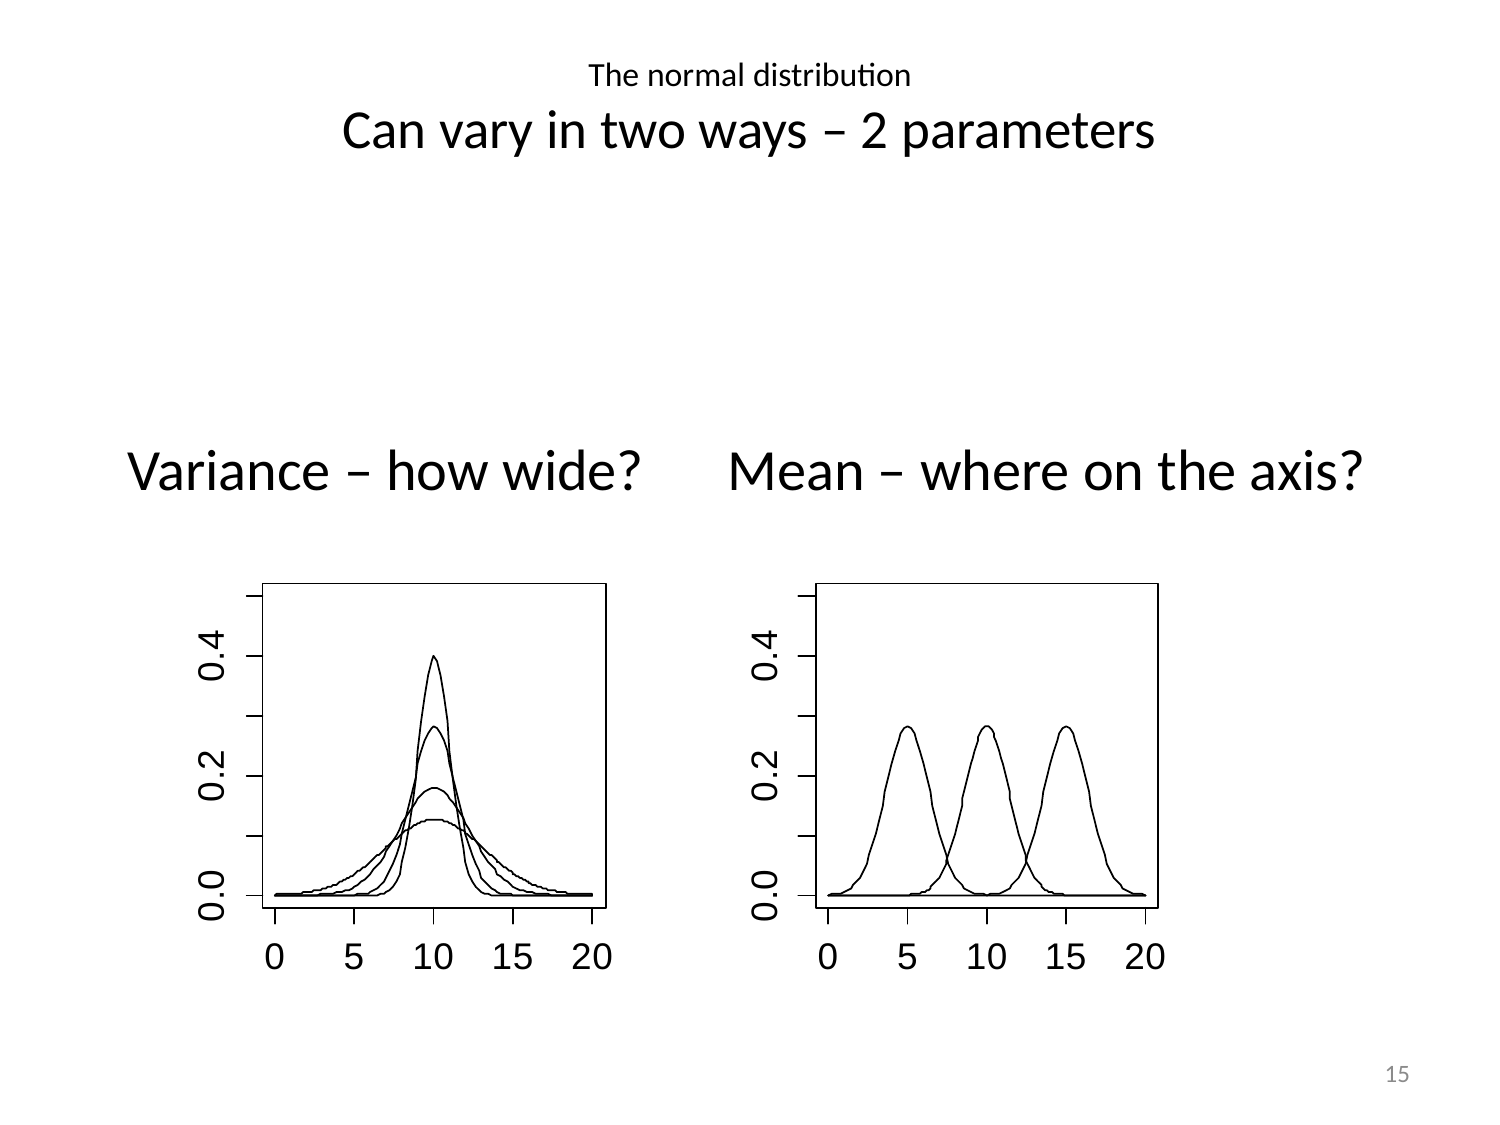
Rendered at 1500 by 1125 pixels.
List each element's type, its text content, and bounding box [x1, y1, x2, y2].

picture [124, 574, 1227, 1016]
slide_number 15 [1074, 1042, 1425, 1103]
title The normal distribution Can vary in two ways – 2 parameters [75, 45, 1425, 233]
list Variance – how wide? Mean – where on the axis? [37, 425, 1475, 1005]
